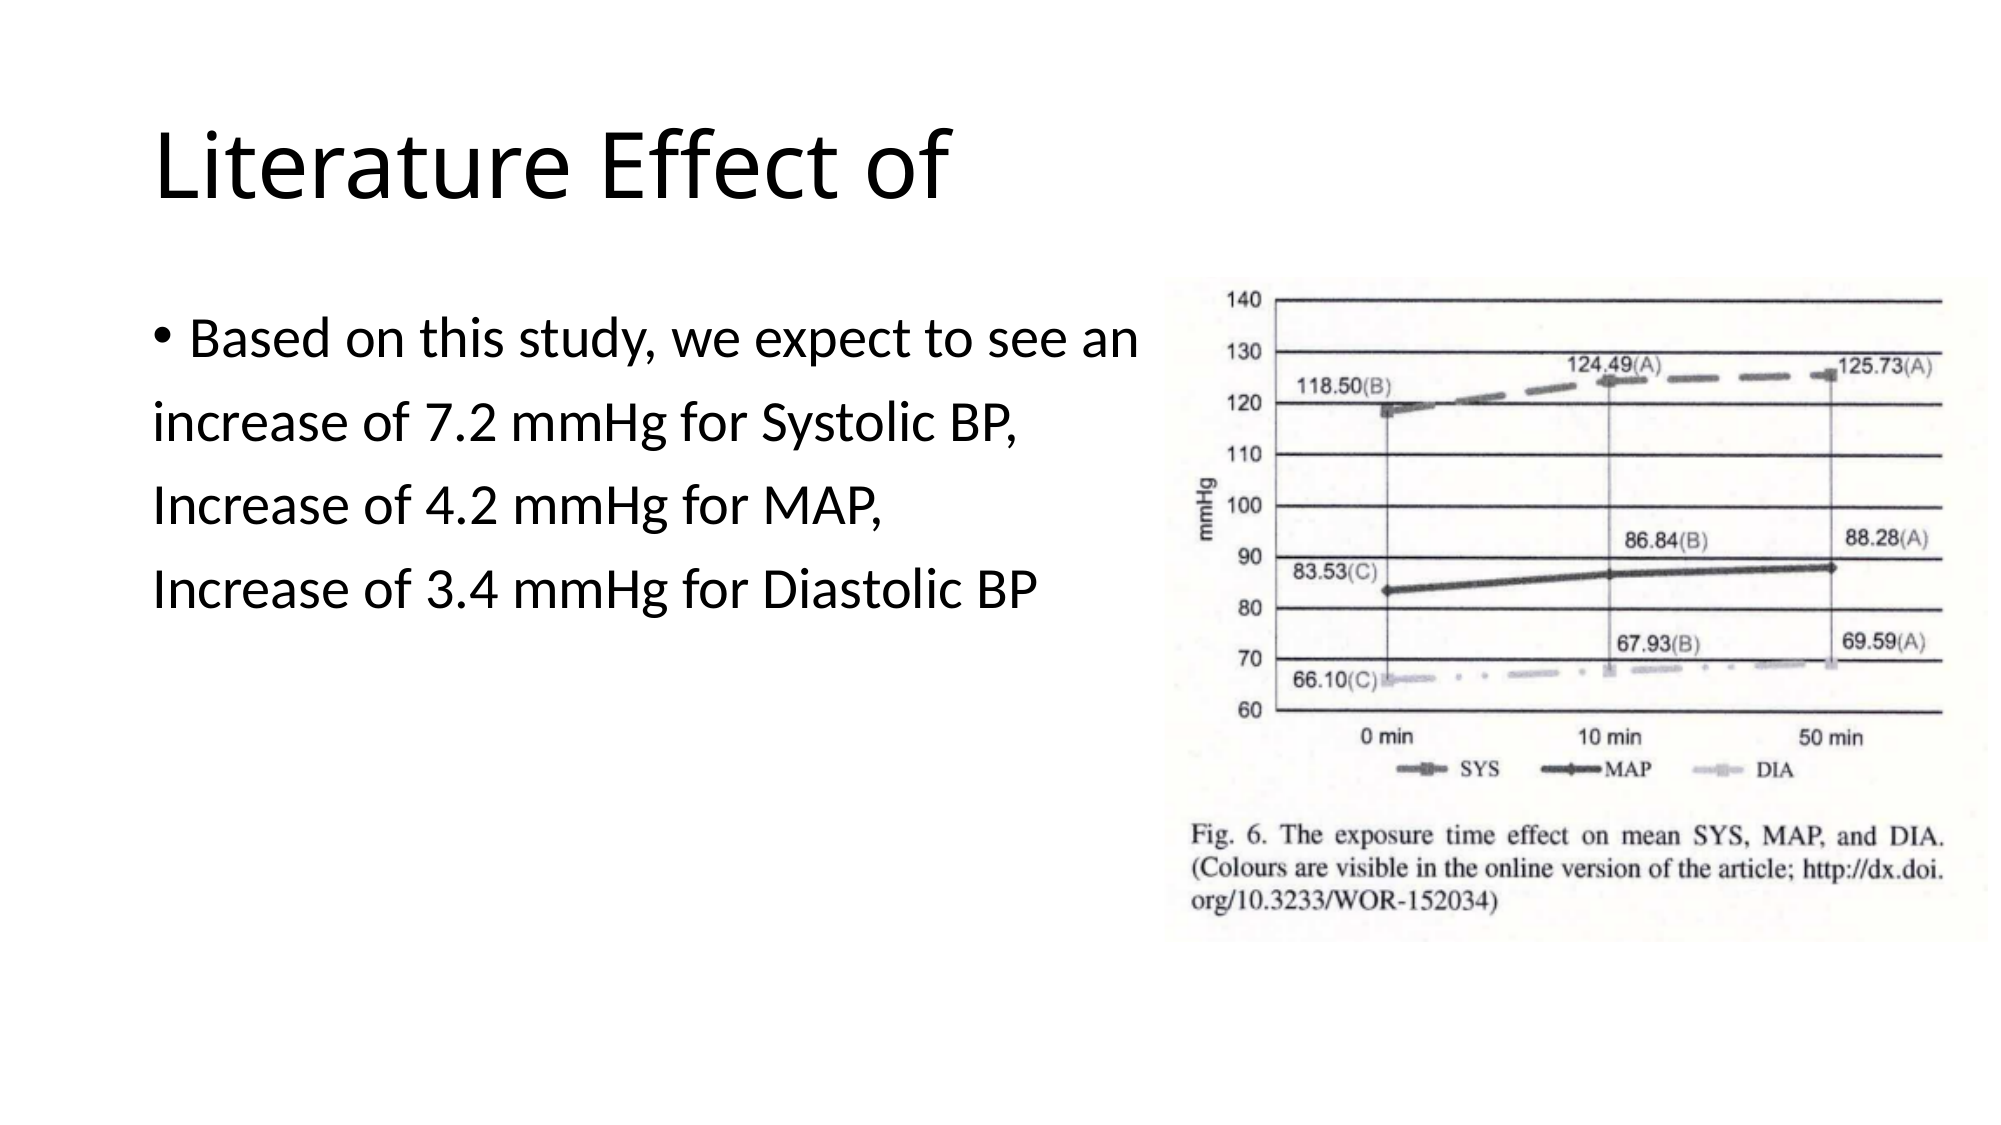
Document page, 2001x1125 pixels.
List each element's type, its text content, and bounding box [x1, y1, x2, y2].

list Based on this study, we expect to see an increase of 7.2 mmHg for Systolic BP, Increase of 4.2 mmHg for MAP, Increase of 3.4 mmHg for Diastolic BP [137, 299, 1863, 1014]
title Literature Effect of [137, 59, 1863, 278]
picture [1164, 277, 1988, 942]
